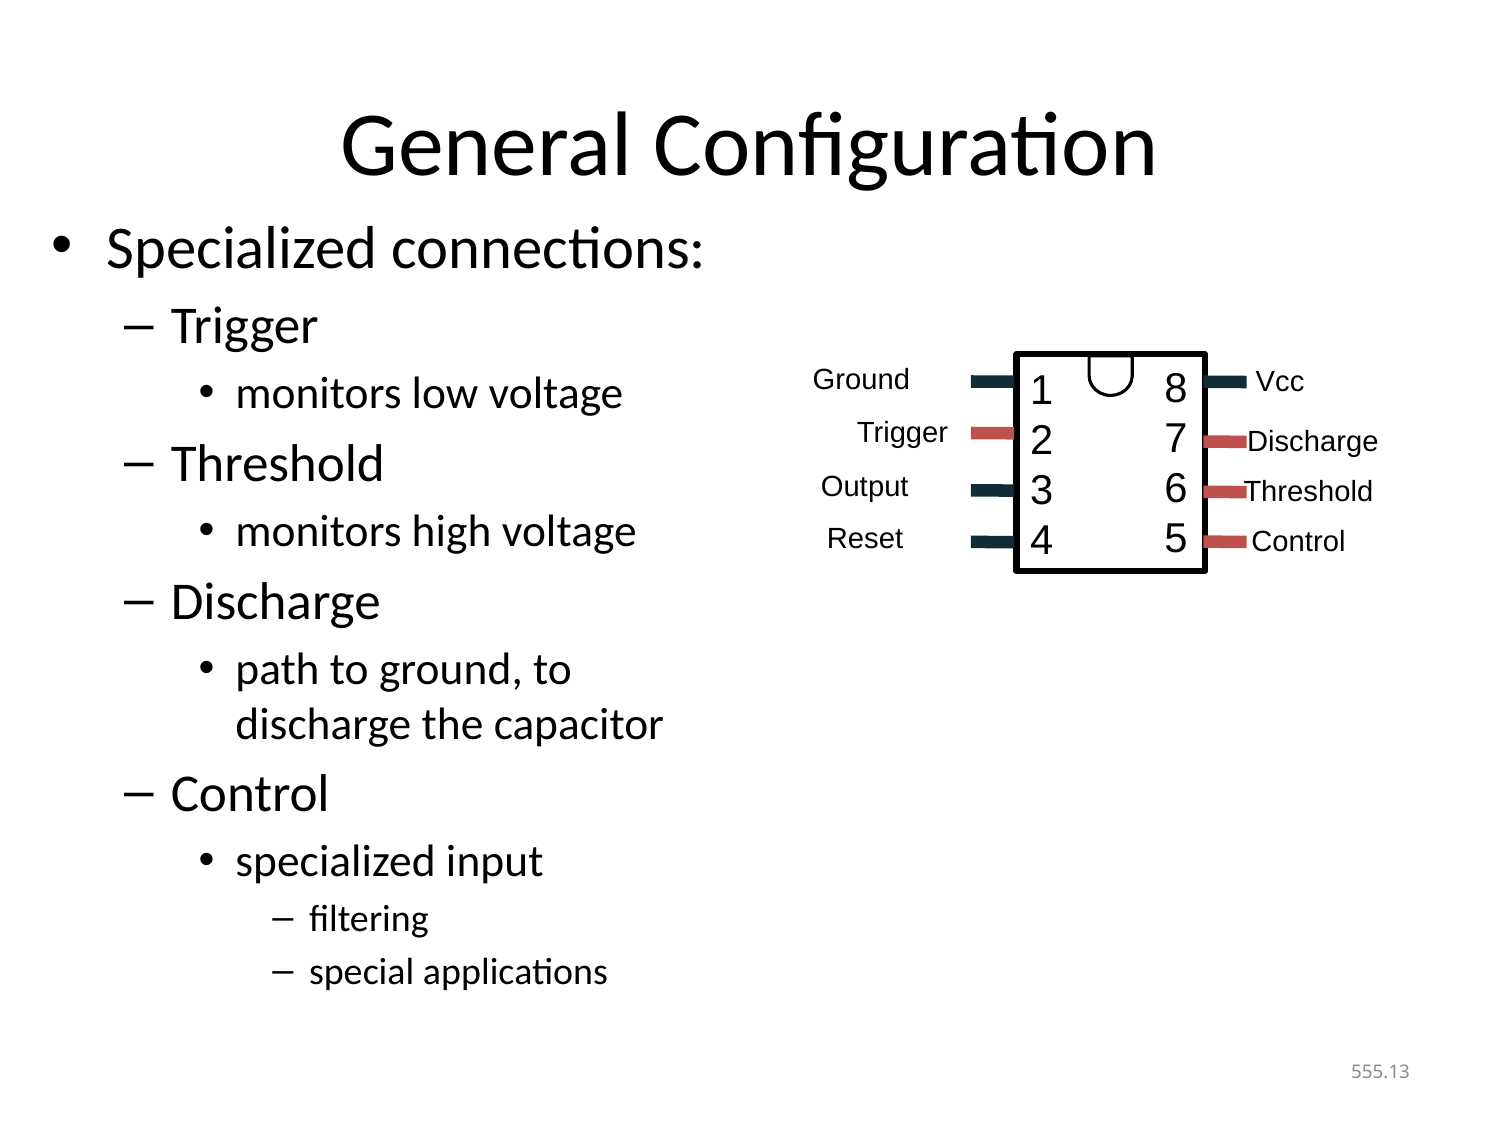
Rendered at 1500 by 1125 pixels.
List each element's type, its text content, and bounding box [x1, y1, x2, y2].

slide_number 555.13 [1074, 1042, 1425, 1103]
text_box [797, 352, 1476, 573]
list Specialized connections: Trigger monitors low voltage Threshold monitors high voltage Discharge path to ground, to discharge the capacitor Control specialized input filtering special applications [35, 200, 773, 1001]
title General Configuration [75, 45, 1425, 233]
